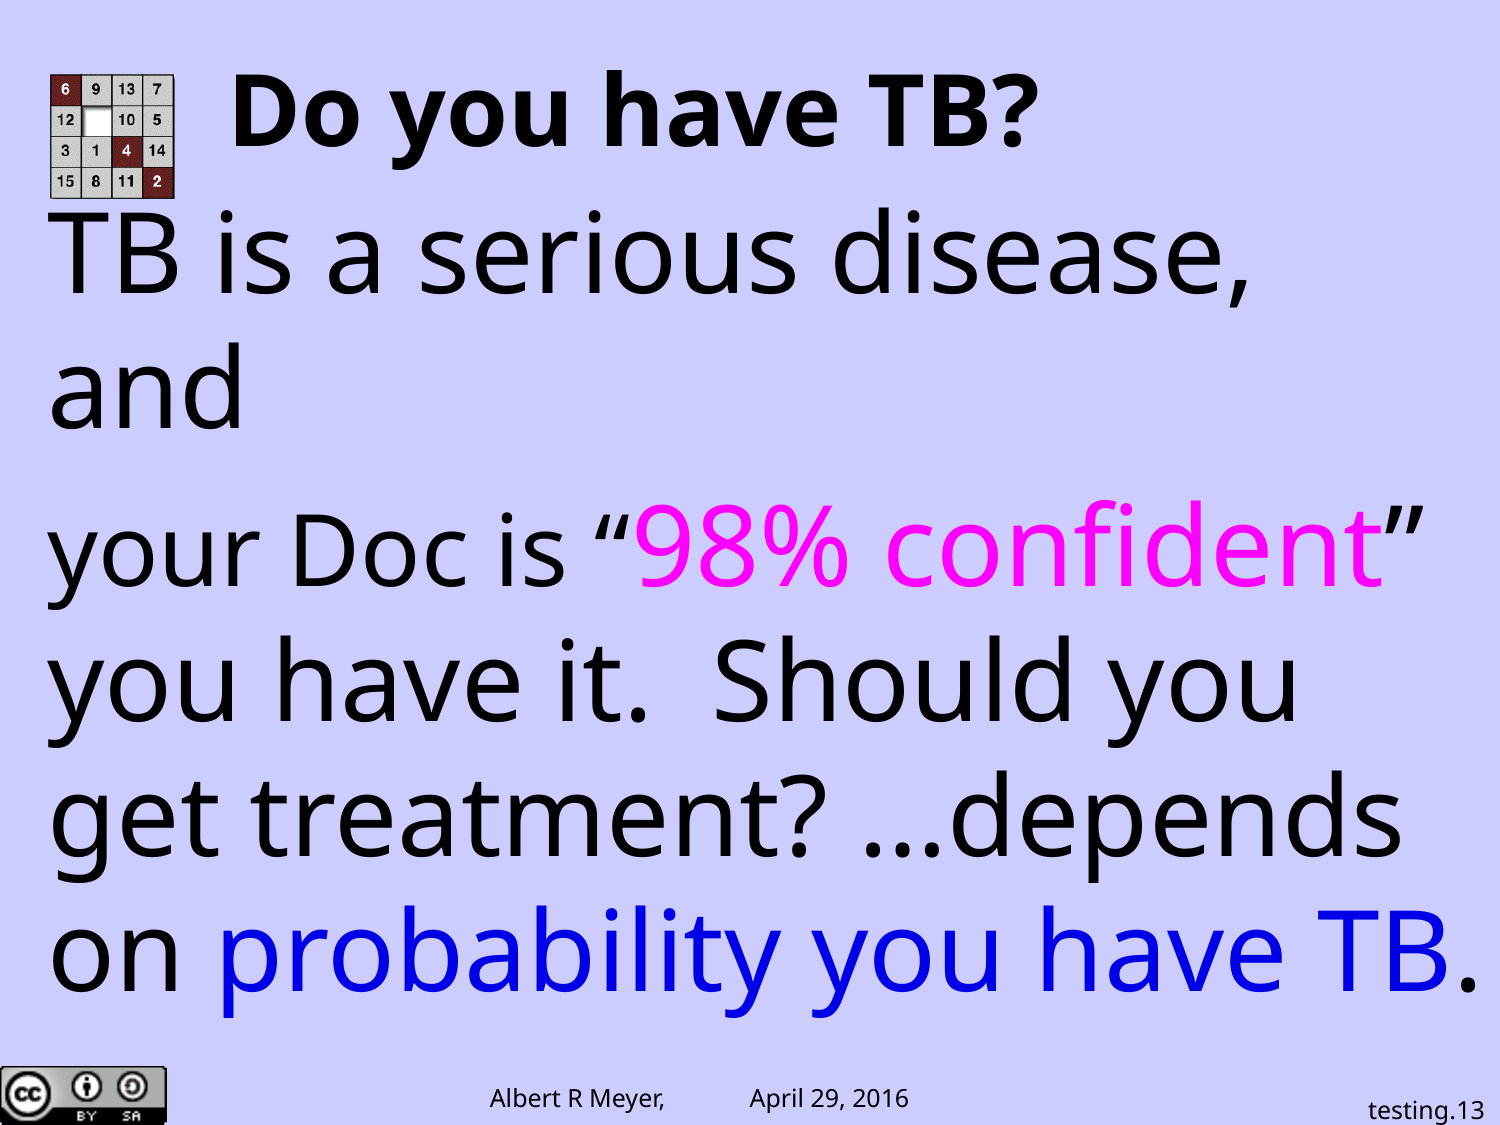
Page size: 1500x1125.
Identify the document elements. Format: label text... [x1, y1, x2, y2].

text_box testing.13 [1262, 1087, 1500, 1125]
text_box TB is a serious disease, and your Doc is “98% confident” you have it. Should you get treatment? …depends on probability you have TB. [32, 174, 1500, 1022]
title Do you have TB? [212, 37, 1288, 176]
picture [50, 74, 175, 174]
picture [0, 1066, 167, 1125]
